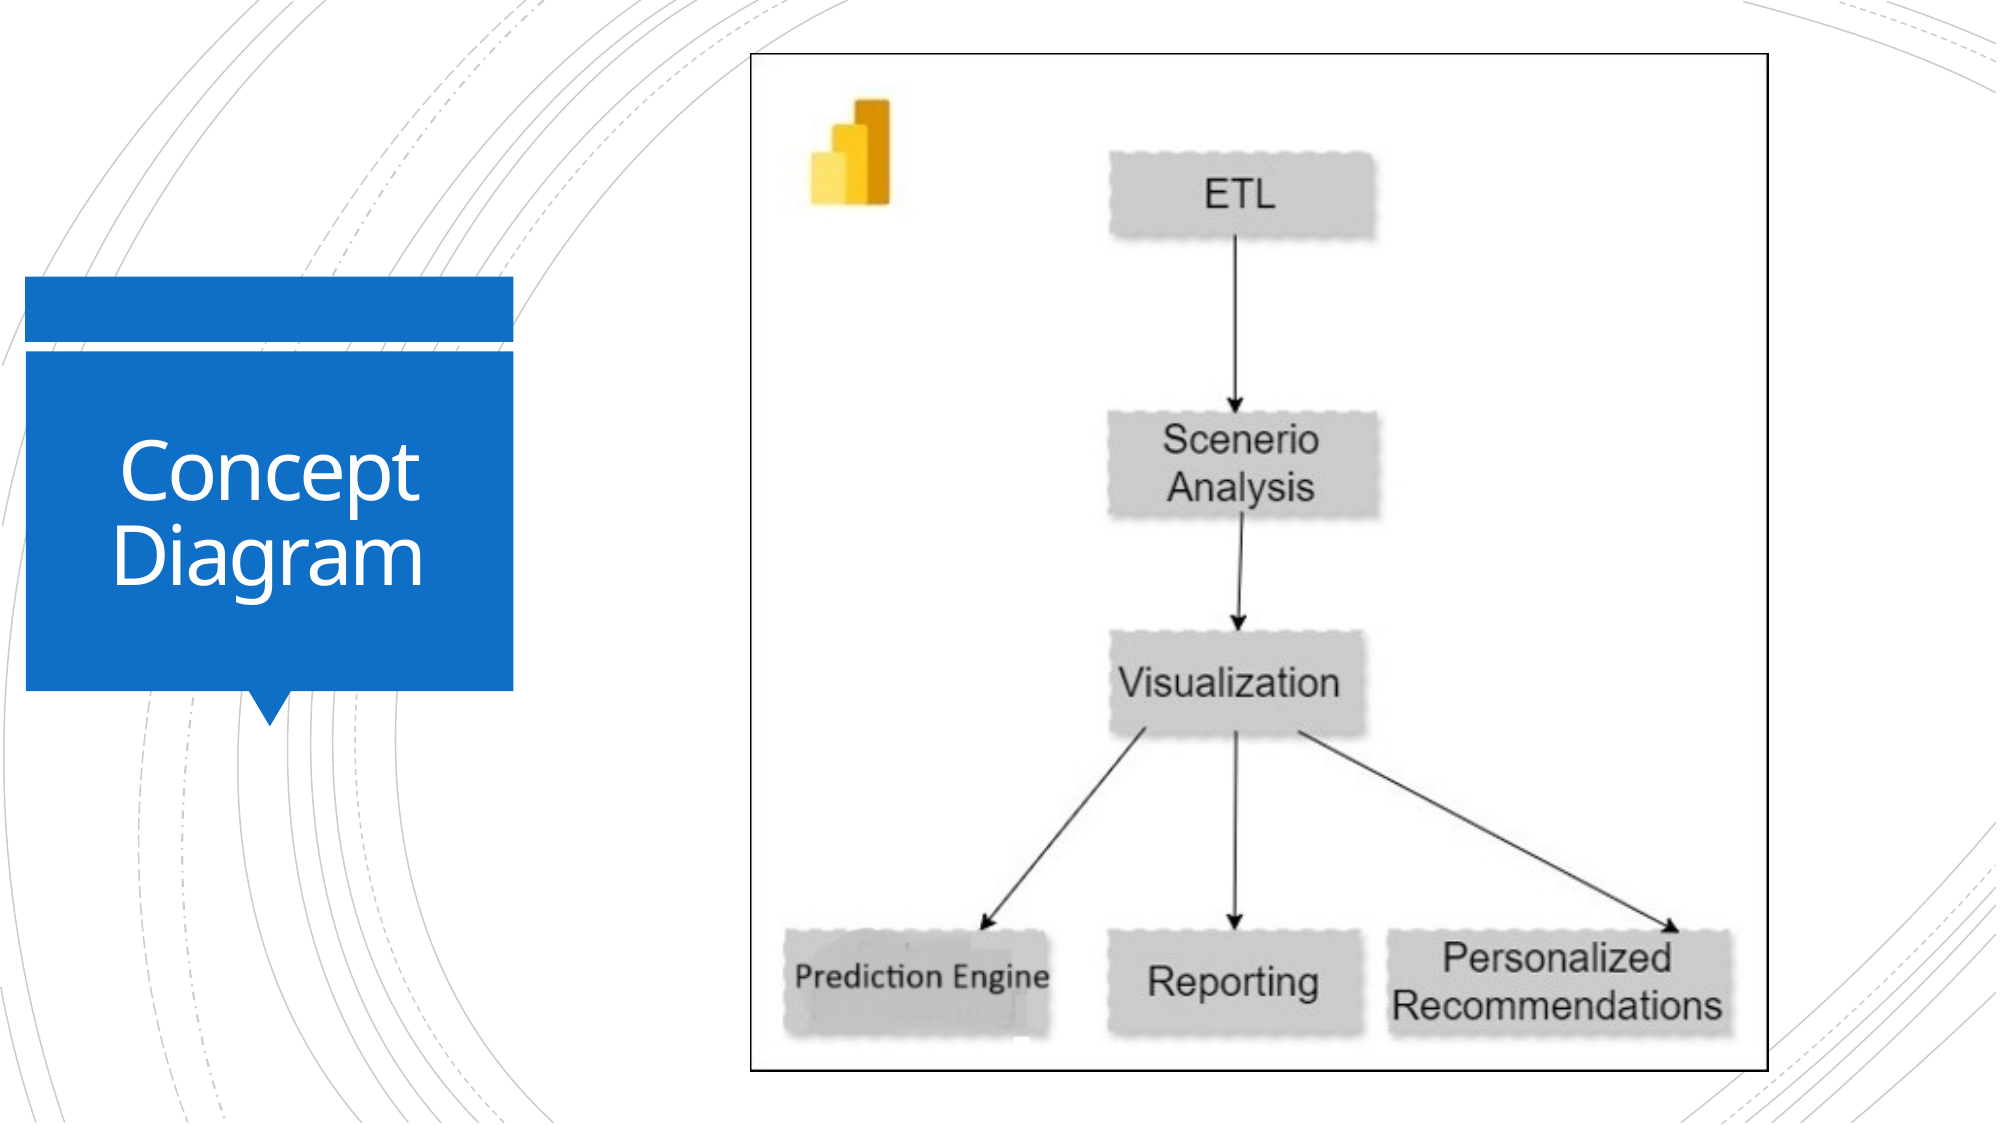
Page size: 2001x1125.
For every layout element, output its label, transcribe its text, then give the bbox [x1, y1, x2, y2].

title Concept Diagram [0, 315, 556, 719]
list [750, 53, 1769, 1072]
